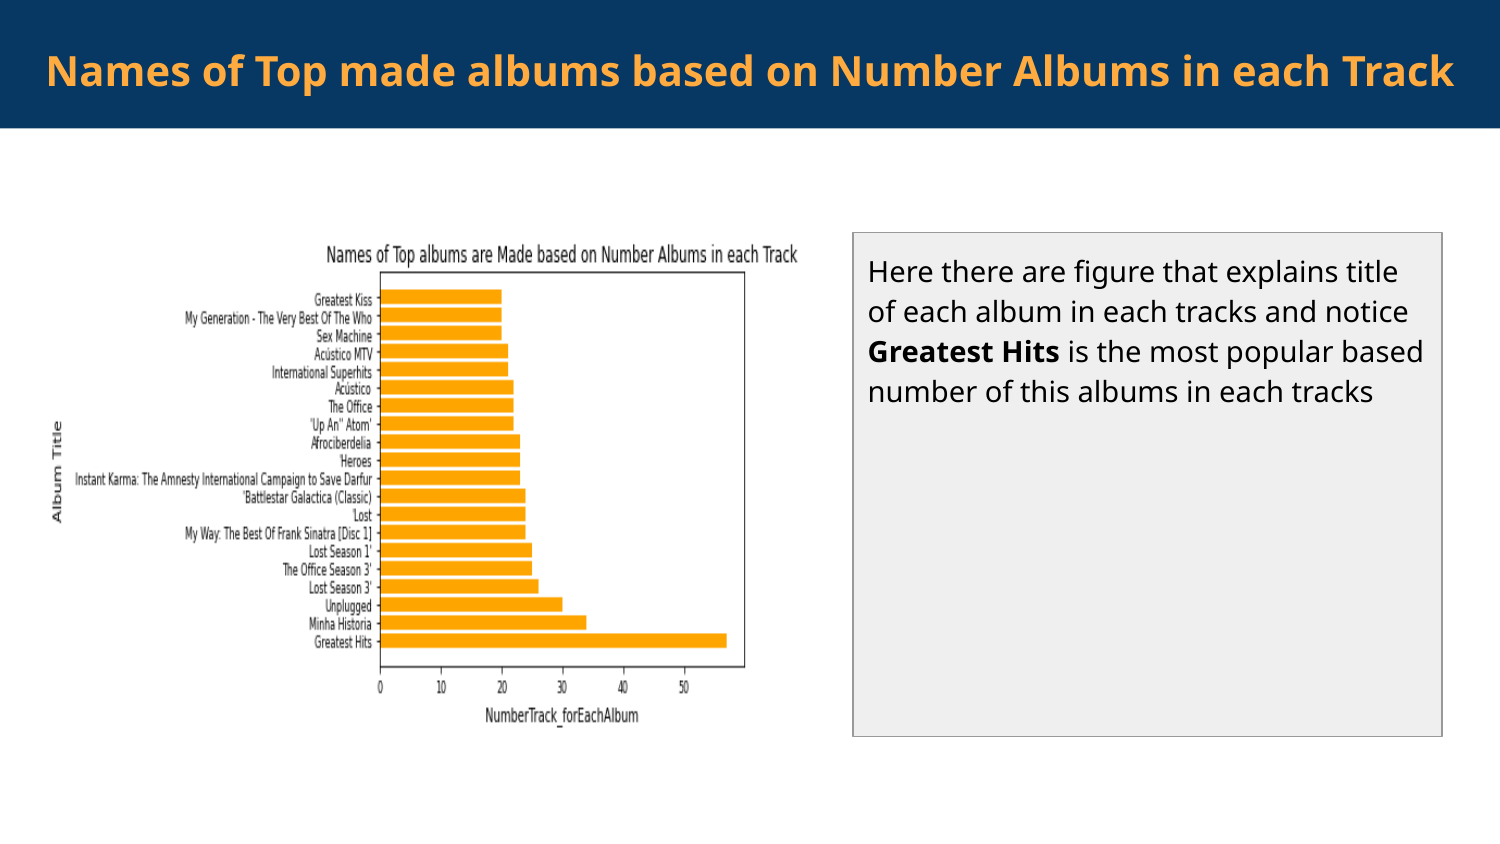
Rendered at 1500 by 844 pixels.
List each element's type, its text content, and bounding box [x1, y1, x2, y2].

picture [45, 232, 805, 737]
list Here there are figure that explains title of each album in each tracks and notice Greatest Hits is the most popular based number of this albums in each tracks [852, 232, 1442, 737]
title Names of Top made albums based on Number Albums in each Track [0, 0, 1500, 129]
